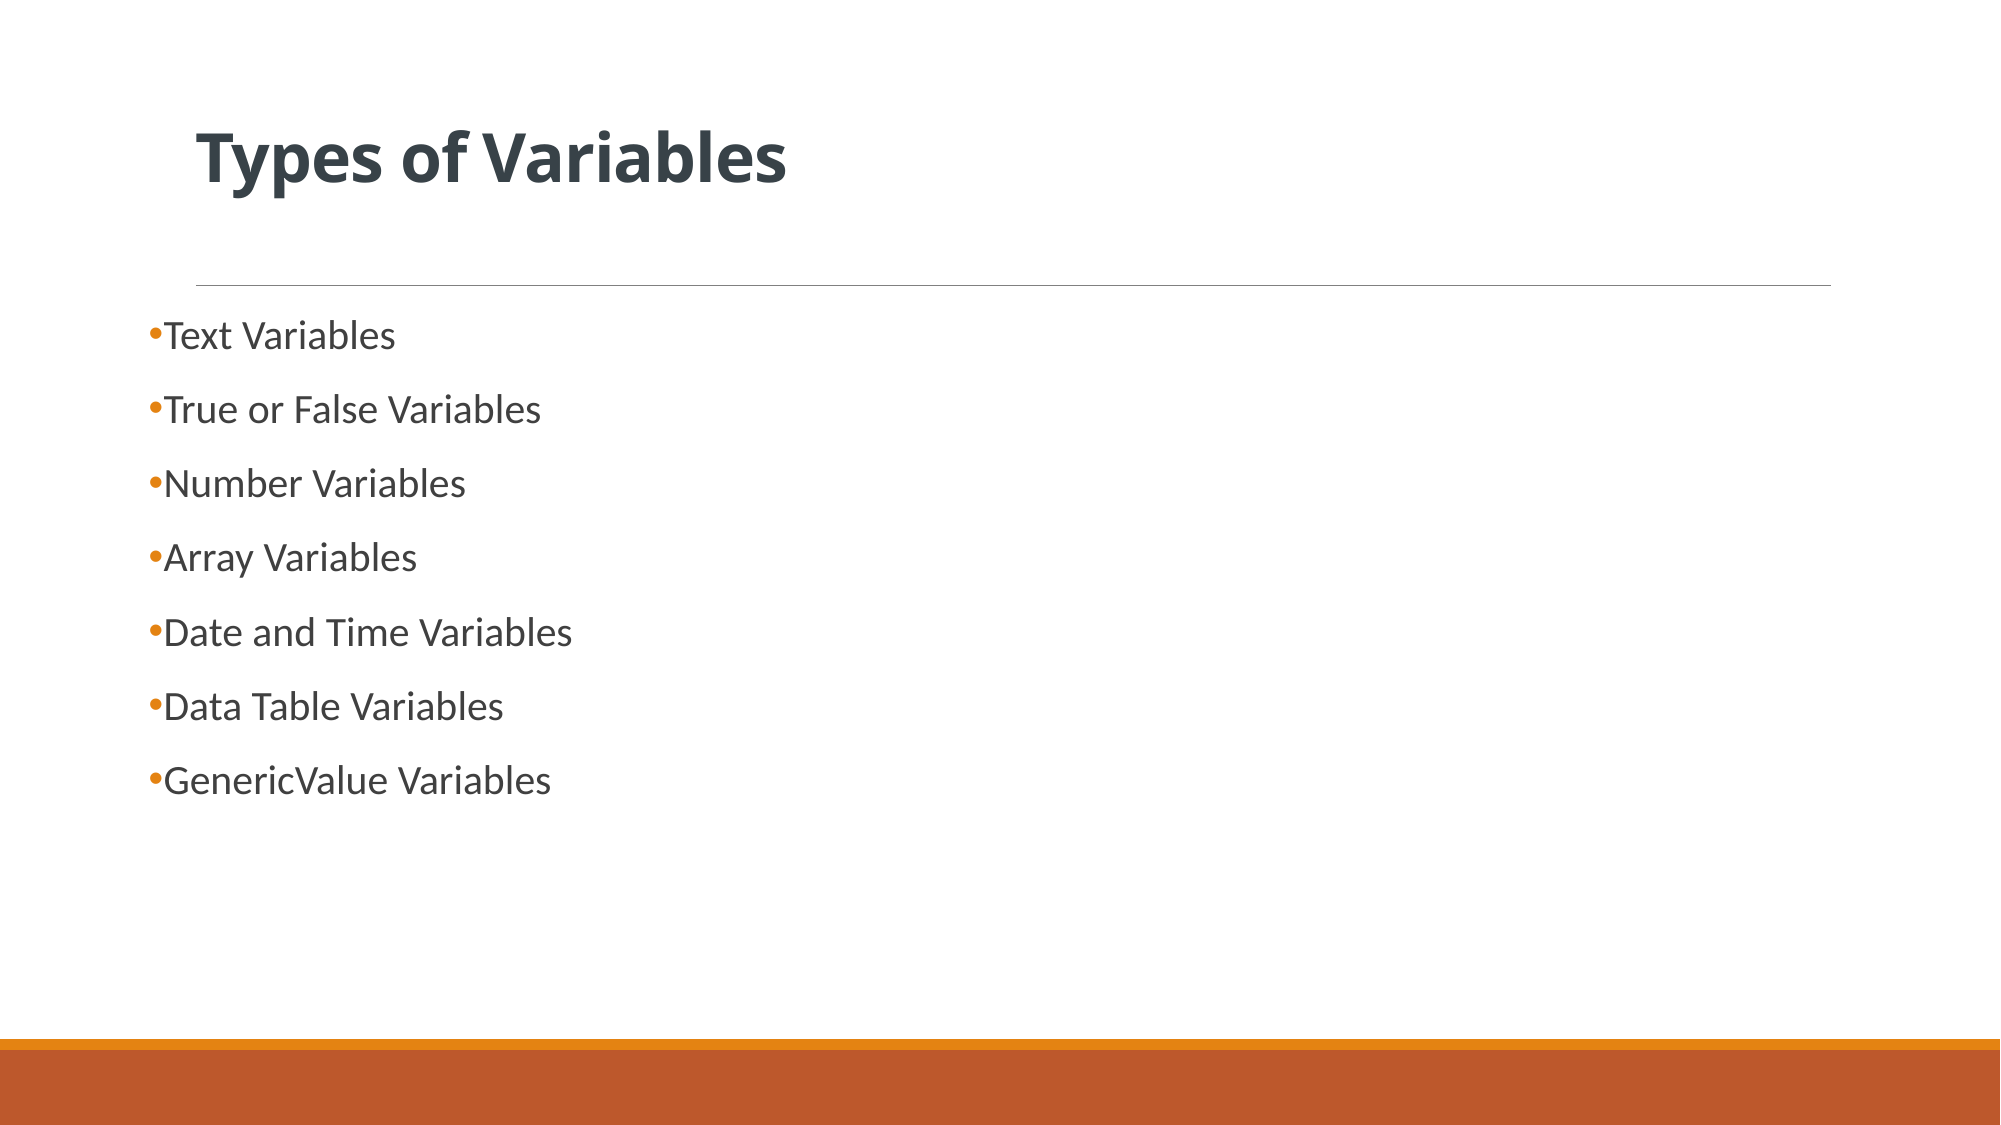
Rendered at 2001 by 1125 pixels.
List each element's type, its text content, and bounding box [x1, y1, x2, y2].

title Types of Variables [180, 47, 1830, 285]
list Text Variables True or False Variables Number Variables Array Variables Date and Time Variables Data Table Variables GenericValue Variables [148, 305, 1783, 857]
